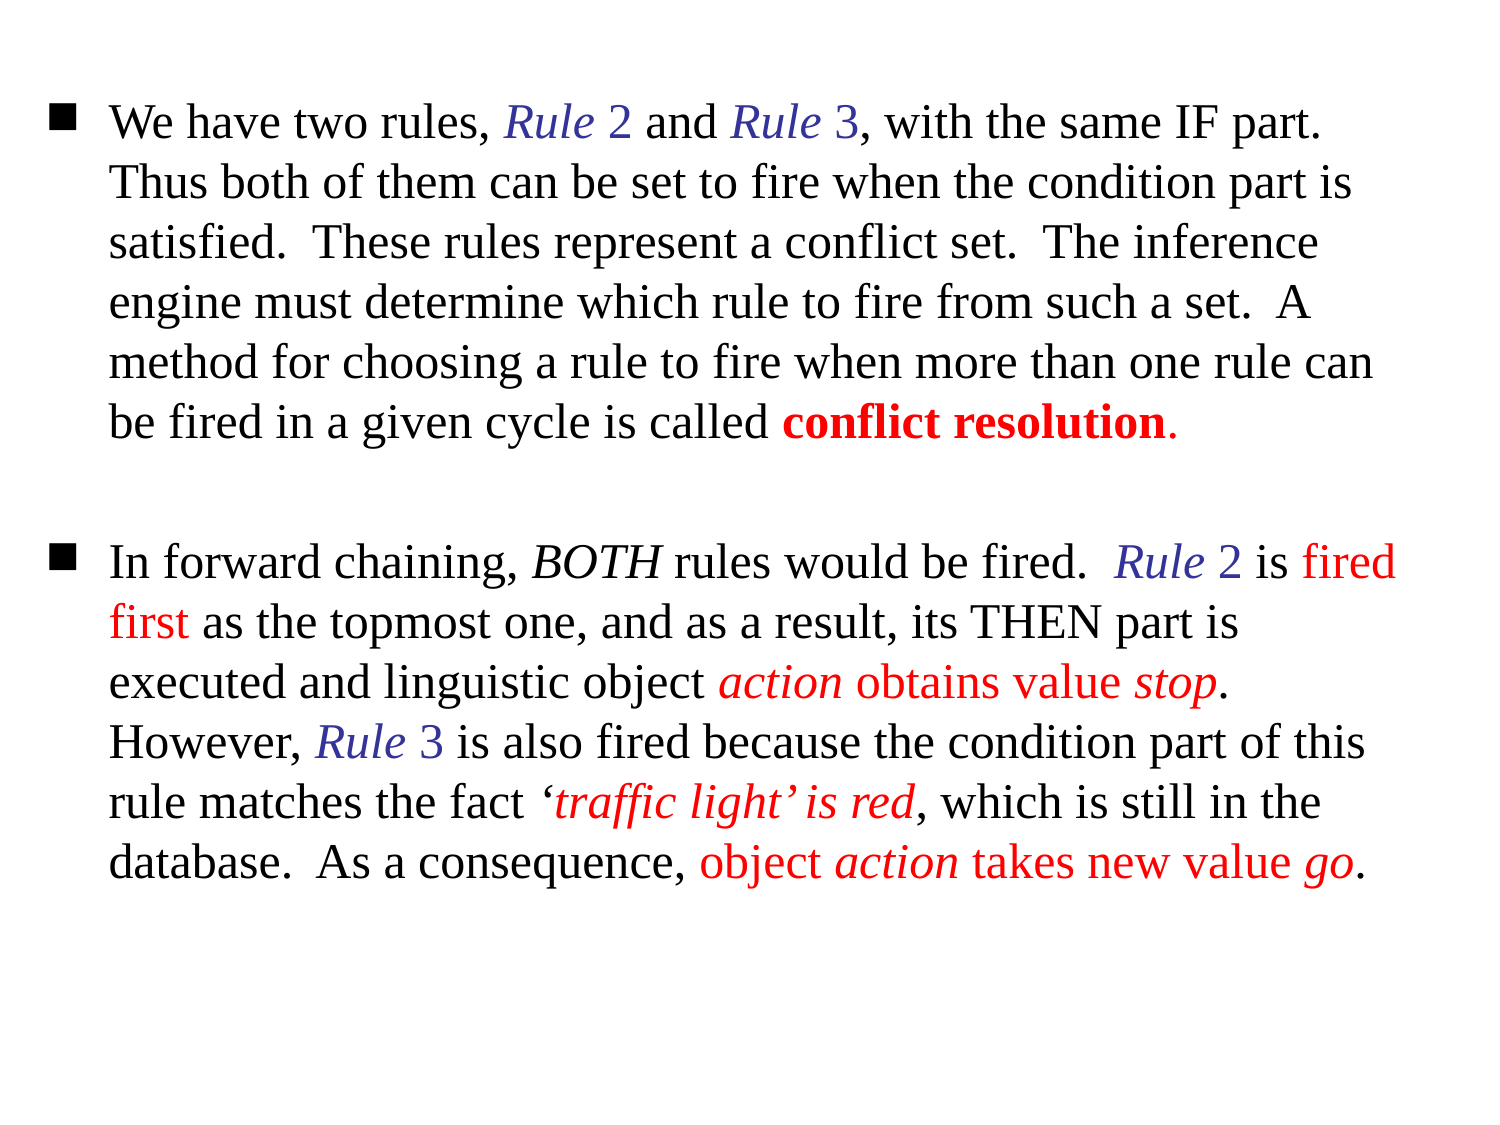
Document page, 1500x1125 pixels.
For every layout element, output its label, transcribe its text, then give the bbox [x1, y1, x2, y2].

text_box We have two rules, Rule 2 and Rule 3, with the same IF part. Thus both of them can be set to fire when the condition part is satisfied. These rules represent a conflict set. The inference engine must determine which rule to fire from such a set. A method for choosing a rule to fire when more than one rule can be fired in a given cycle is called conflict resolution. In forward chaining, BOTH rules would be fired. Rule 2 is fired first as the topmost one, and as a result, its THEN part is executed and linguistic object action obtains value stop. However, Rule 3 is also fired because the condition part of this rule matches the fact ‘traffic light’ is red, which is still in the database. As a consequence, object action takes new value go. [37, 81, 1413, 1100]
